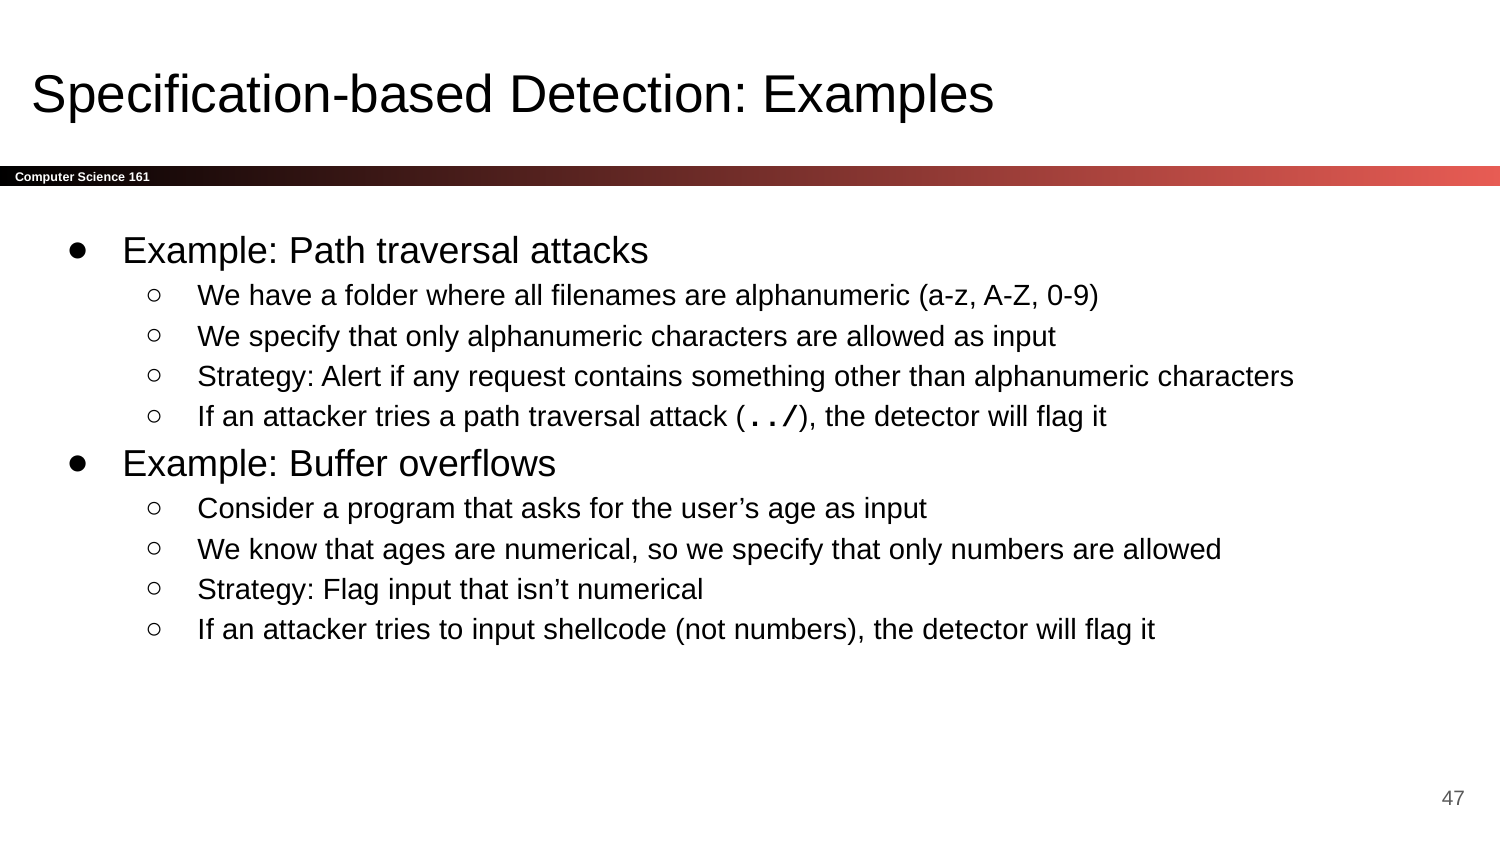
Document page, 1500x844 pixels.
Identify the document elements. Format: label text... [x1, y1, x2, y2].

title Specification-based Detection: Examples [16, 44, 1415, 139]
slide_number ‹#› [1389, 764, 1480, 830]
list Example: Path traversal attacks We have a folder where all filenames are alphanumeric (a-z, A-Z, 0-9) We specify that only alphanumeric characters are allowed as input Strategy: Alert if any request contains something other than alphanumeric characters If an attacker tries a path traversal attack (../), the detector will flag it Example: Buffer overflows Consider a program that asks for the user’s age as input We know that ages are numerical, so we specify that only numbers are allowed Strategy: Flag input that isn’t numerical If an attacker tries to input shellcode (not numbers), the detector will flag it [32, 204, 1431, 823]
